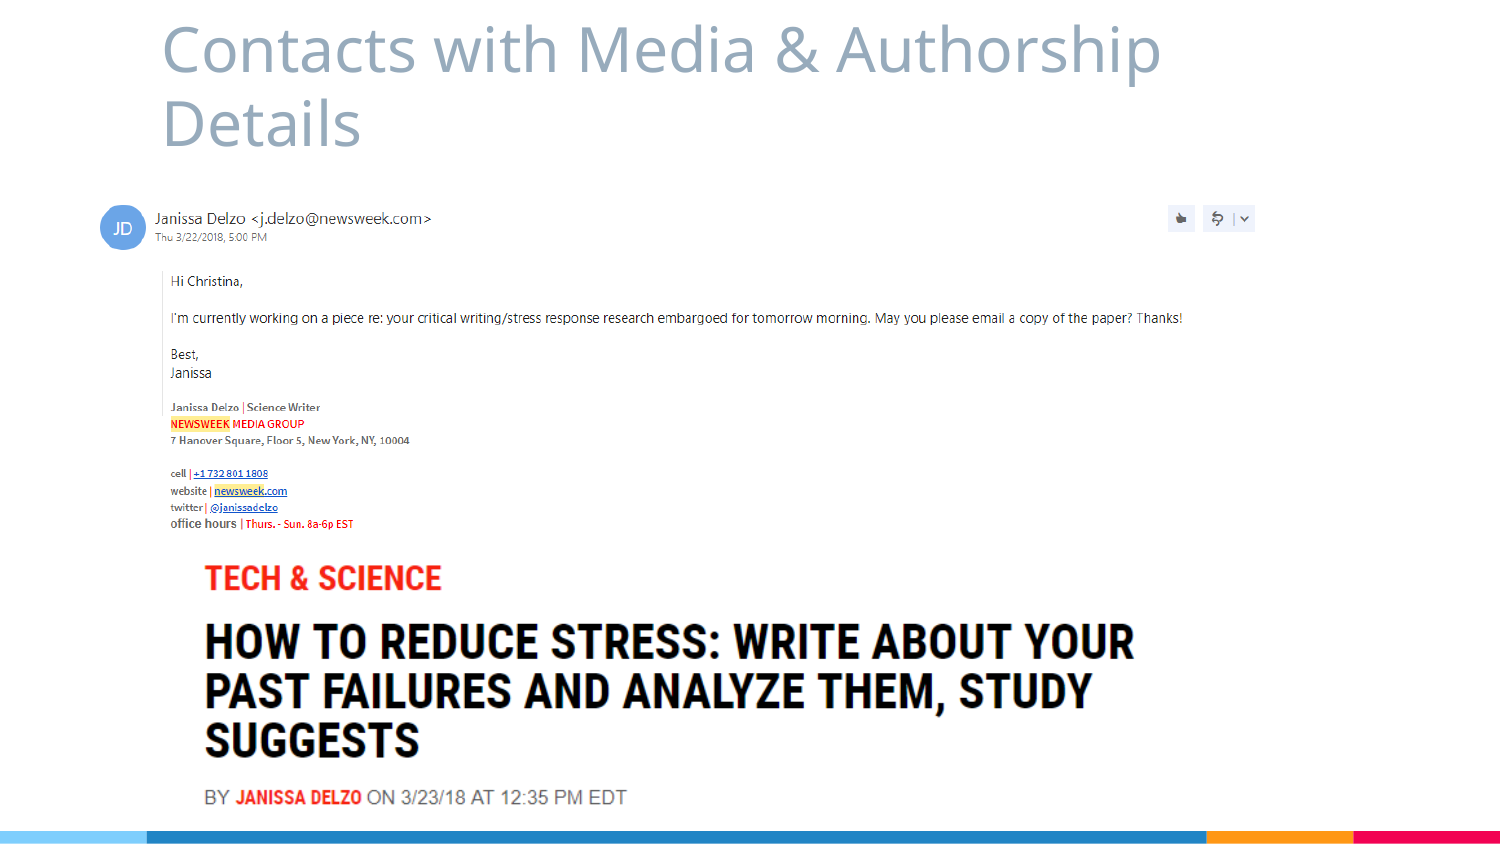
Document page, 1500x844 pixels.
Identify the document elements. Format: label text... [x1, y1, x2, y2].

title Contacts with Media & Authorship Details [146, 33, 1207, 175]
picture [98, 195, 1255, 820]
